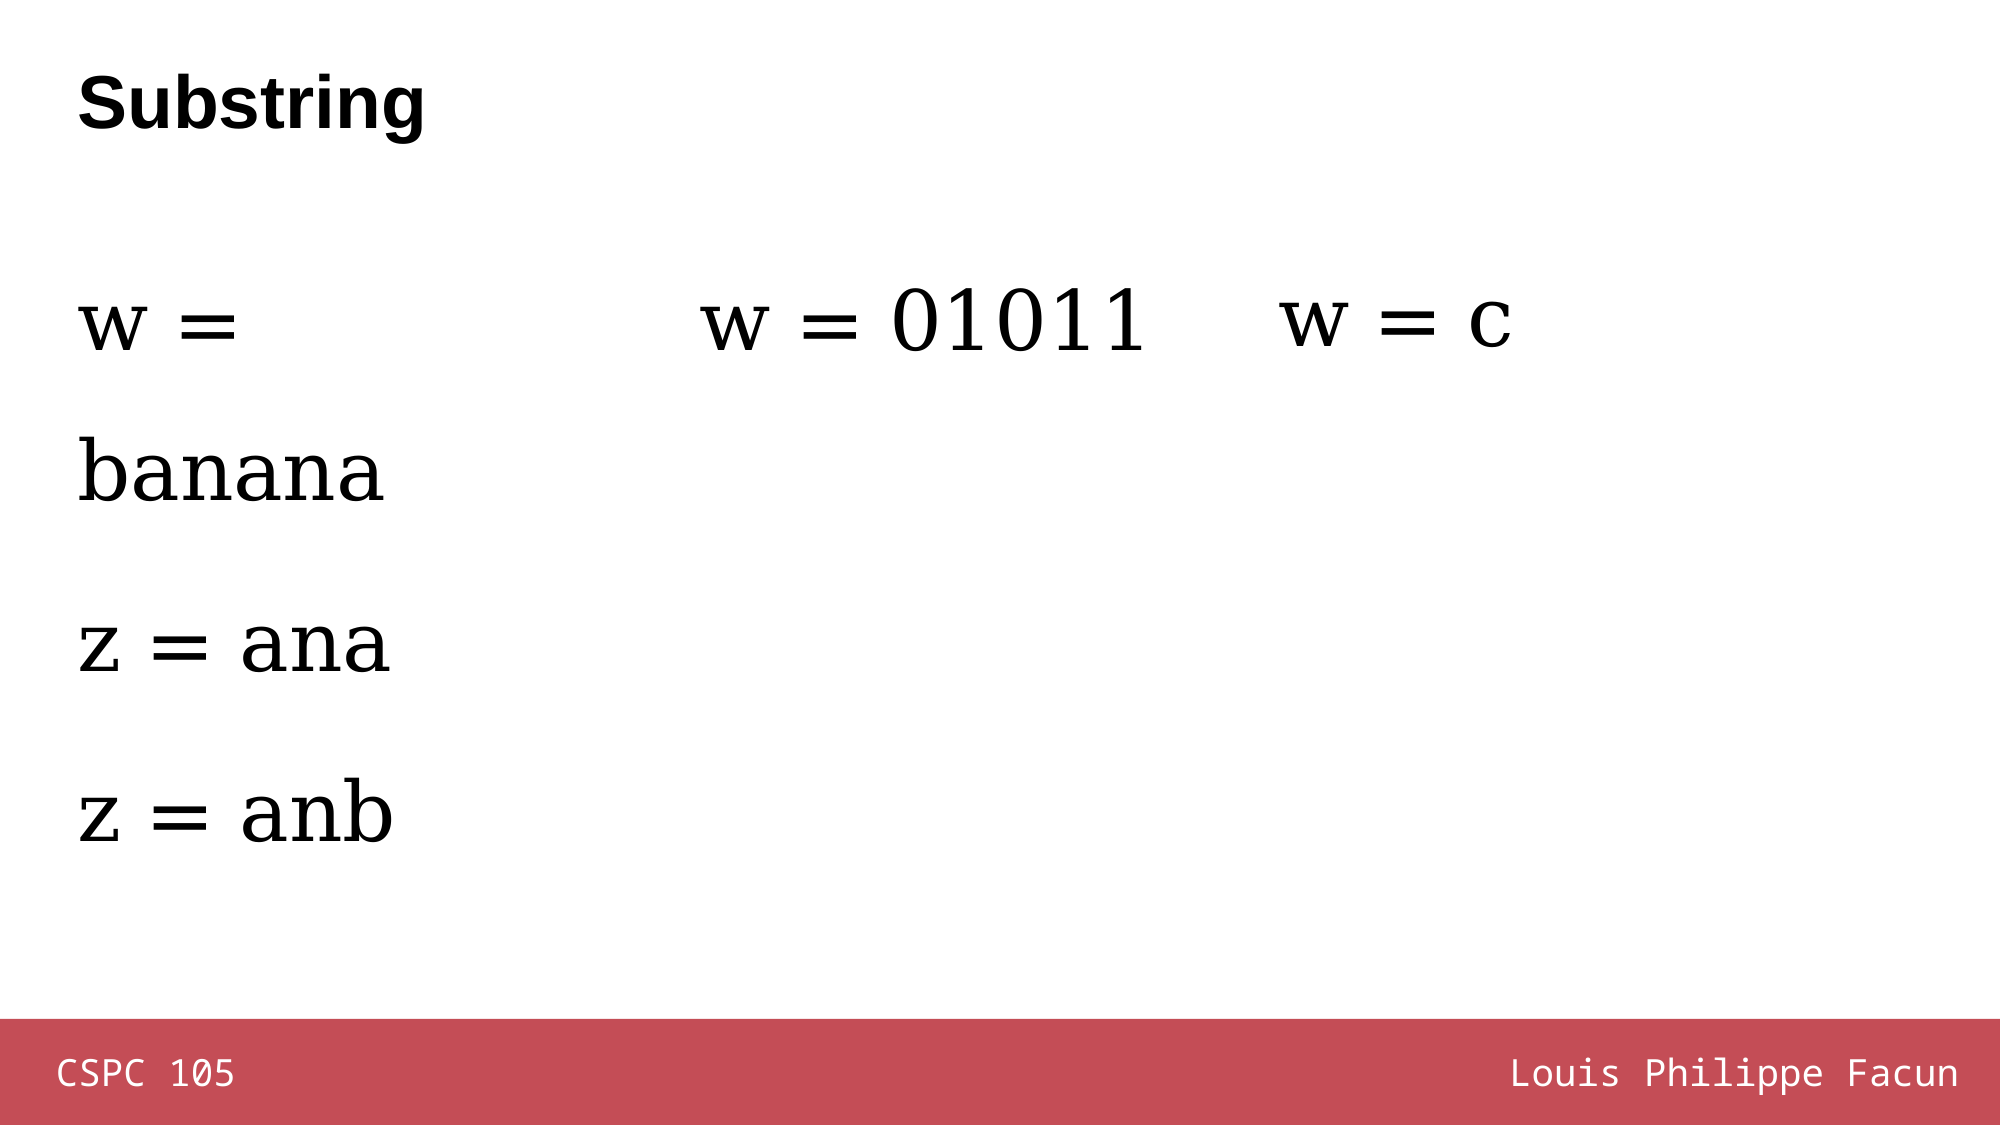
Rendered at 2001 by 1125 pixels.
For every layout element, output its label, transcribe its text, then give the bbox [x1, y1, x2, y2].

text_box [0, 1018, 2000, 1125]
text_box w = 01011 [684, 209, 1194, 900]
text_box w = c [1263, 205, 1889, 896]
text_box Louis Philippe Facun [1443, 1041, 1974, 1102]
title Substring [62, 60, 1942, 149]
text_box CSPC 105 [41, 1041, 572, 1102]
list w = banana z = ana z = anb [62, 209, 572, 900]
